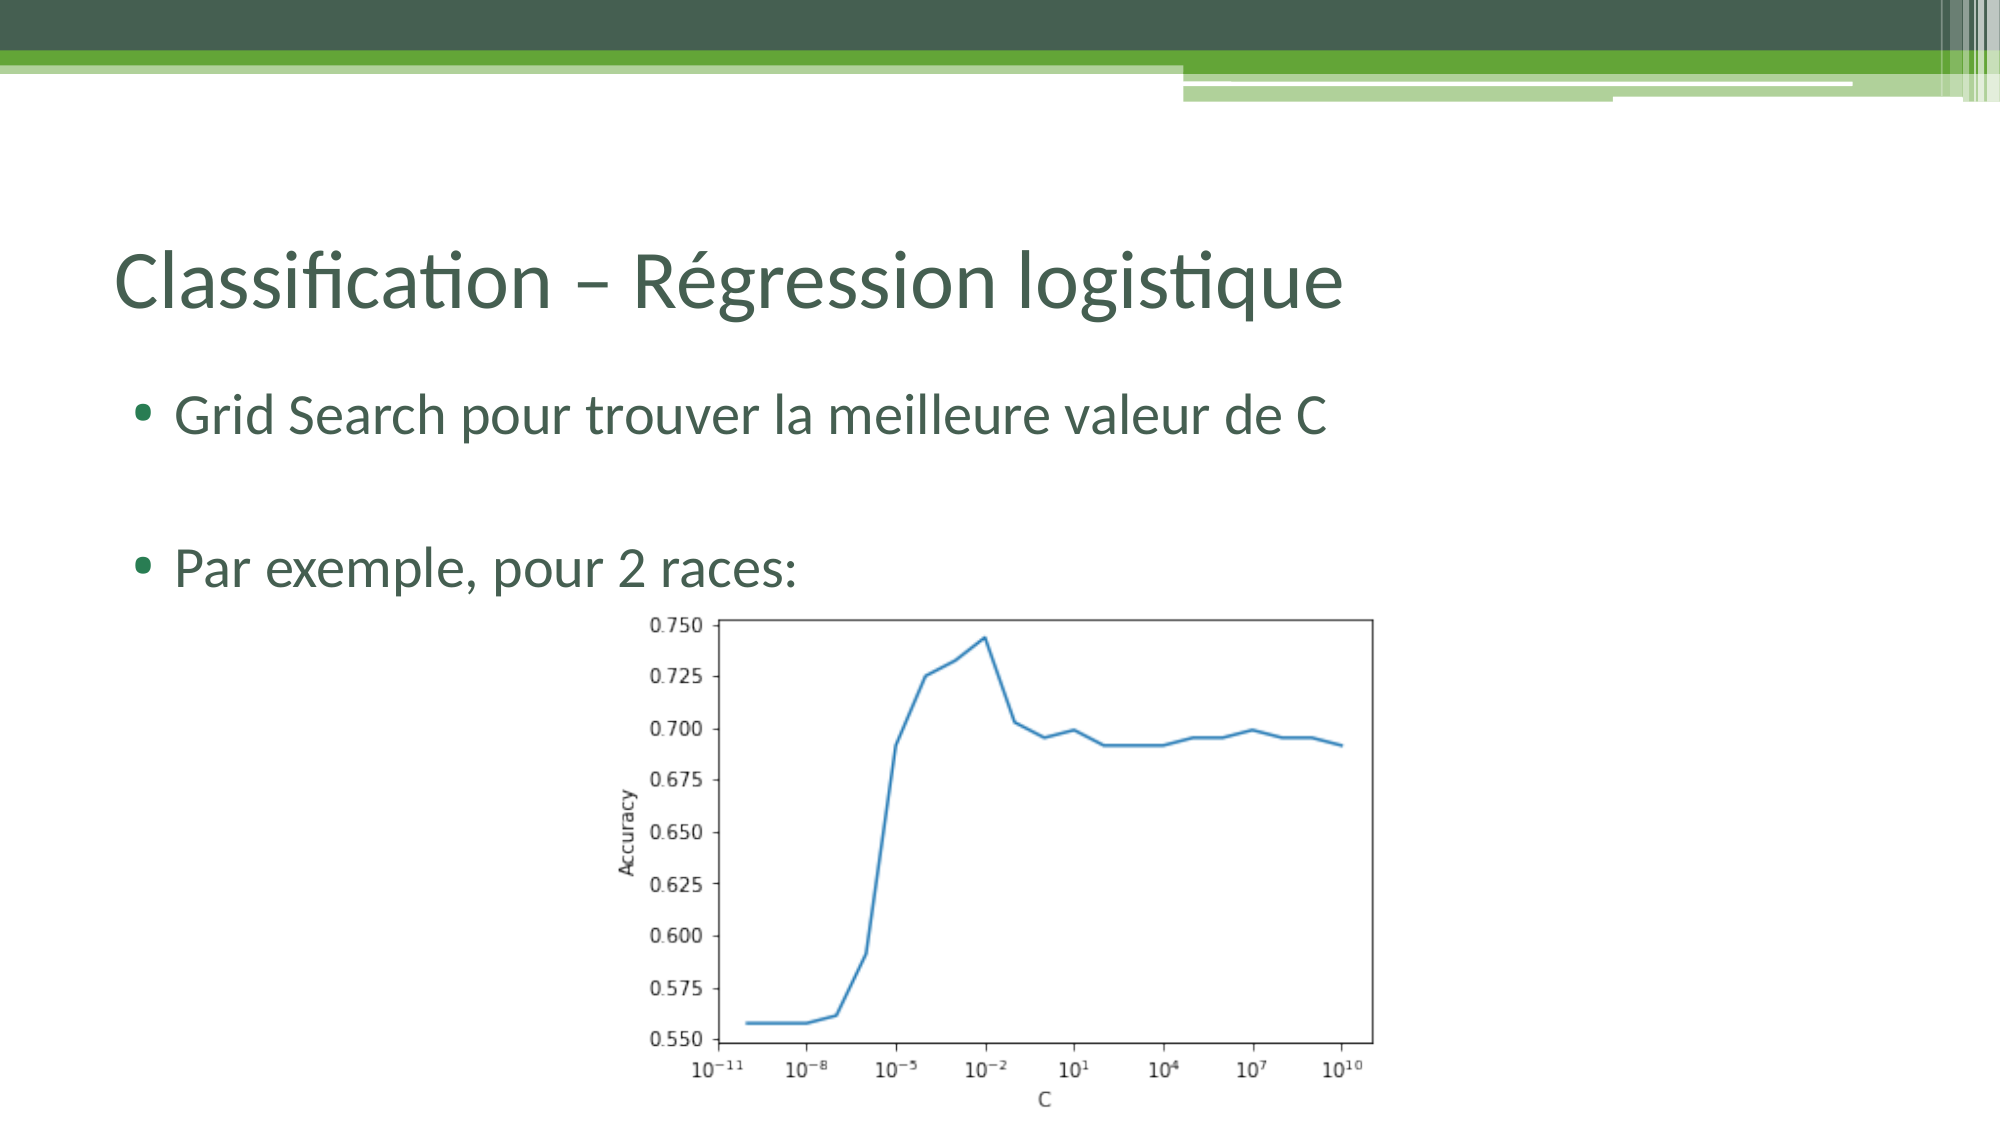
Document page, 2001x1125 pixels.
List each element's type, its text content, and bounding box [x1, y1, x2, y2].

picture [607, 598, 1393, 1125]
list Grid Search pour trouver la meilleure valeur de C Par exemple, pour 2 races: [99, 368, 1900, 1079]
title Classification – Régression logistique [99, 187, 1900, 363]
